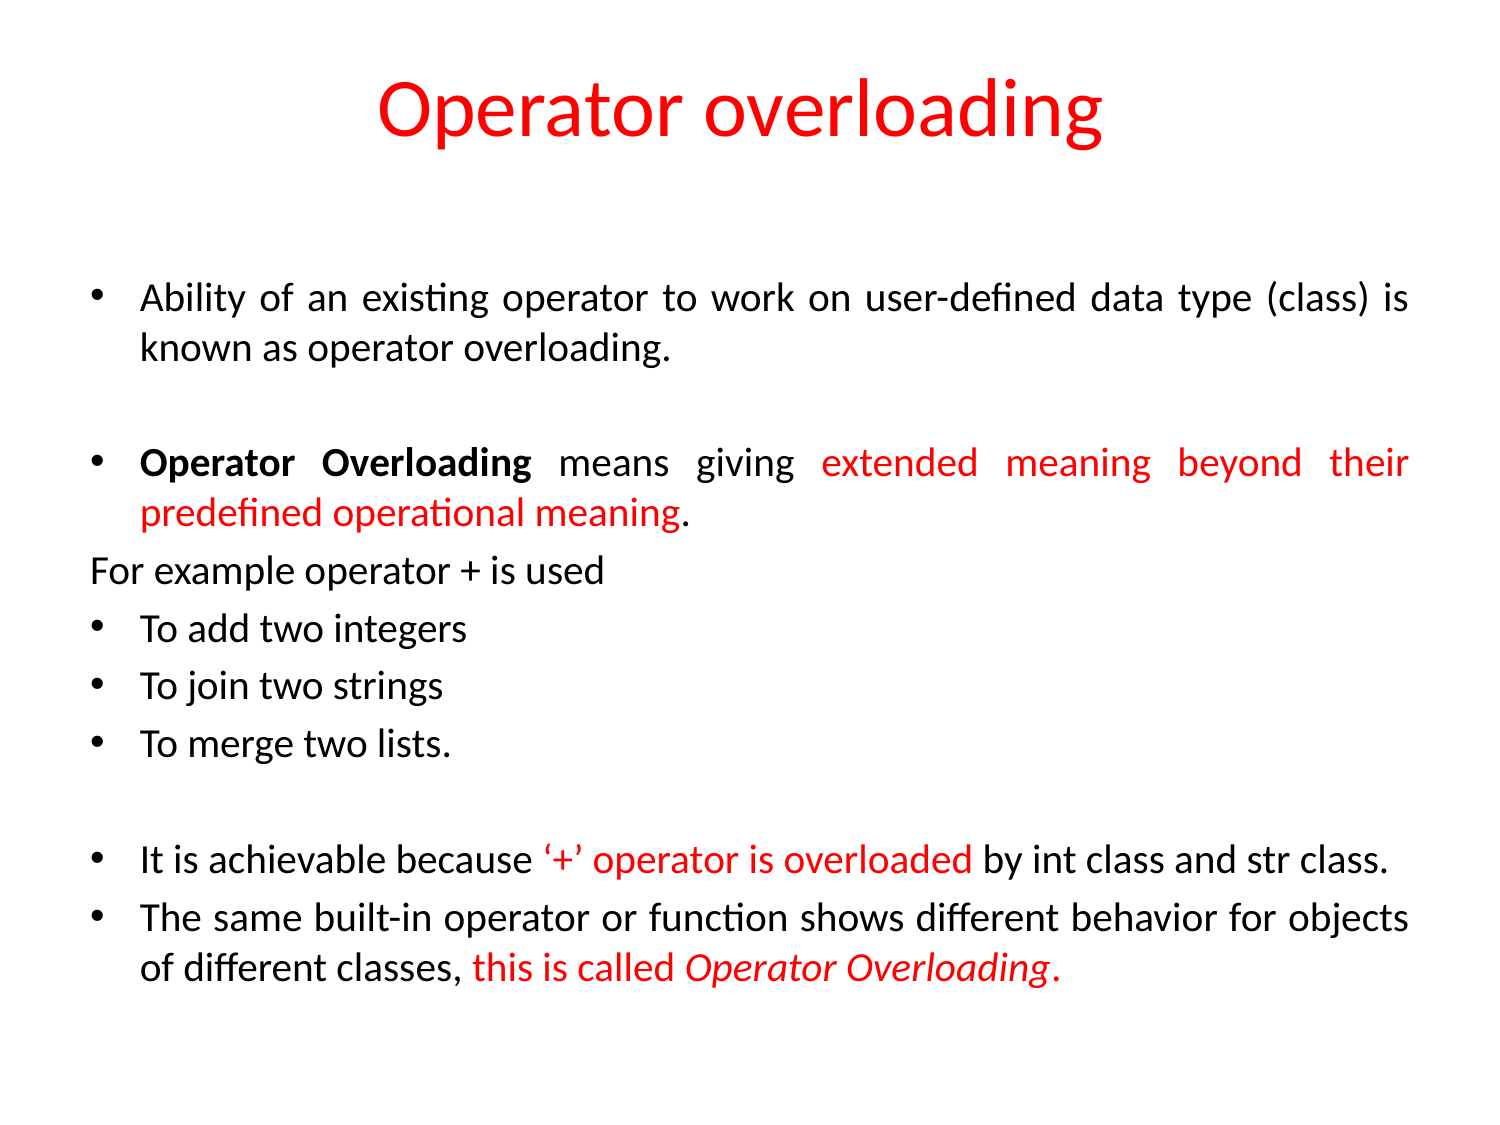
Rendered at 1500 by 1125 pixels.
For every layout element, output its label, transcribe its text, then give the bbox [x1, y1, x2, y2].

title Operator overloading [75, 45, 1425, 161]
list Ability of an existing operator to work on user-defined data type (class) is known as operator overloading. Operator Overloading means giving extended meaning beyond their predefined operational meaning. For example operator + is used To add two integers To join two strings To merge two lists. It is achievable because ‘+’ operator is overloaded by int class and str class. The same built-in operator or function shows different behavior for objects of different classes, this is called Operator Overloading. [75, 262, 1425, 1005]
